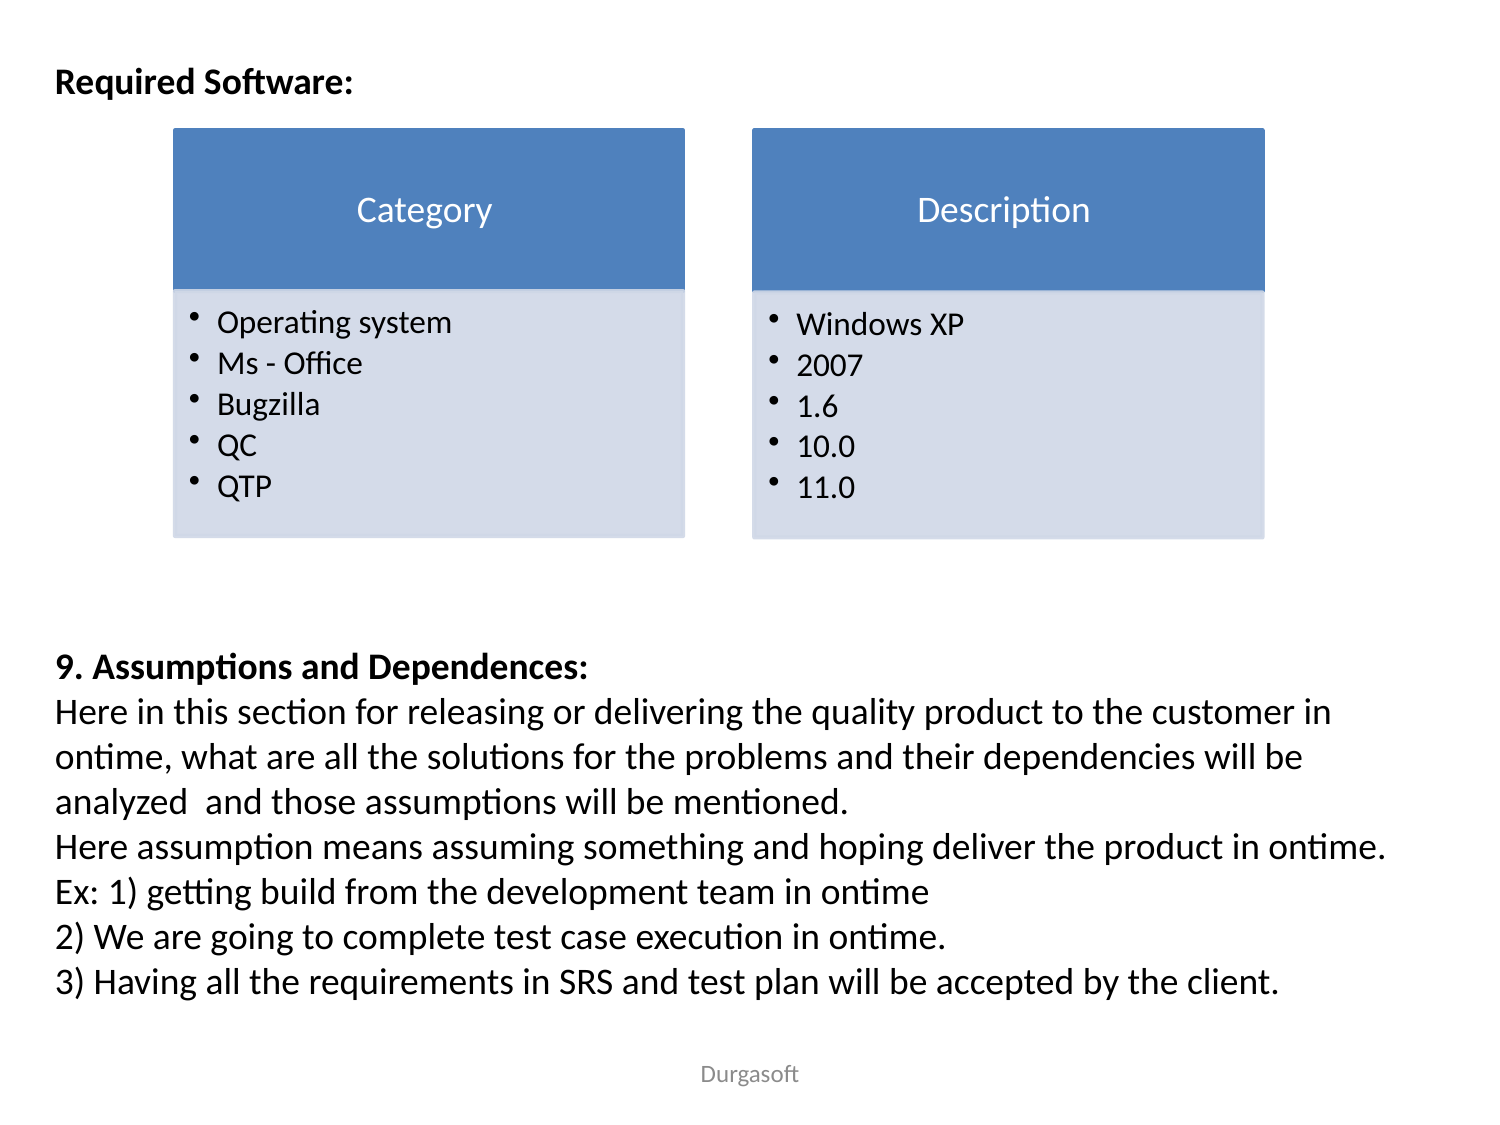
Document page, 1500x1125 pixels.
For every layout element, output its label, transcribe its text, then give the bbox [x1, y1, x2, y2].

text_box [174, 128, 1263, 538]
footer Durgasoft [512, 1042, 988, 1103]
text_box Required Software: 9. Assumptions and Dependences: Here in this section for releasing or delivering the quality product to the customer in ontime, what are all the solutions for the problems and their dependencies will be analyzed and those assumptions will be mentioned. Here assumption means assuming something and hoping deliver the product in ontime. Ex: 1) getting build from the development team in ontime 2) We are going to complete test case execution in ontime. 3) Having all the requirements in SRS and test plan will be accepted by the client. [40, 49, 1450, 1010]
